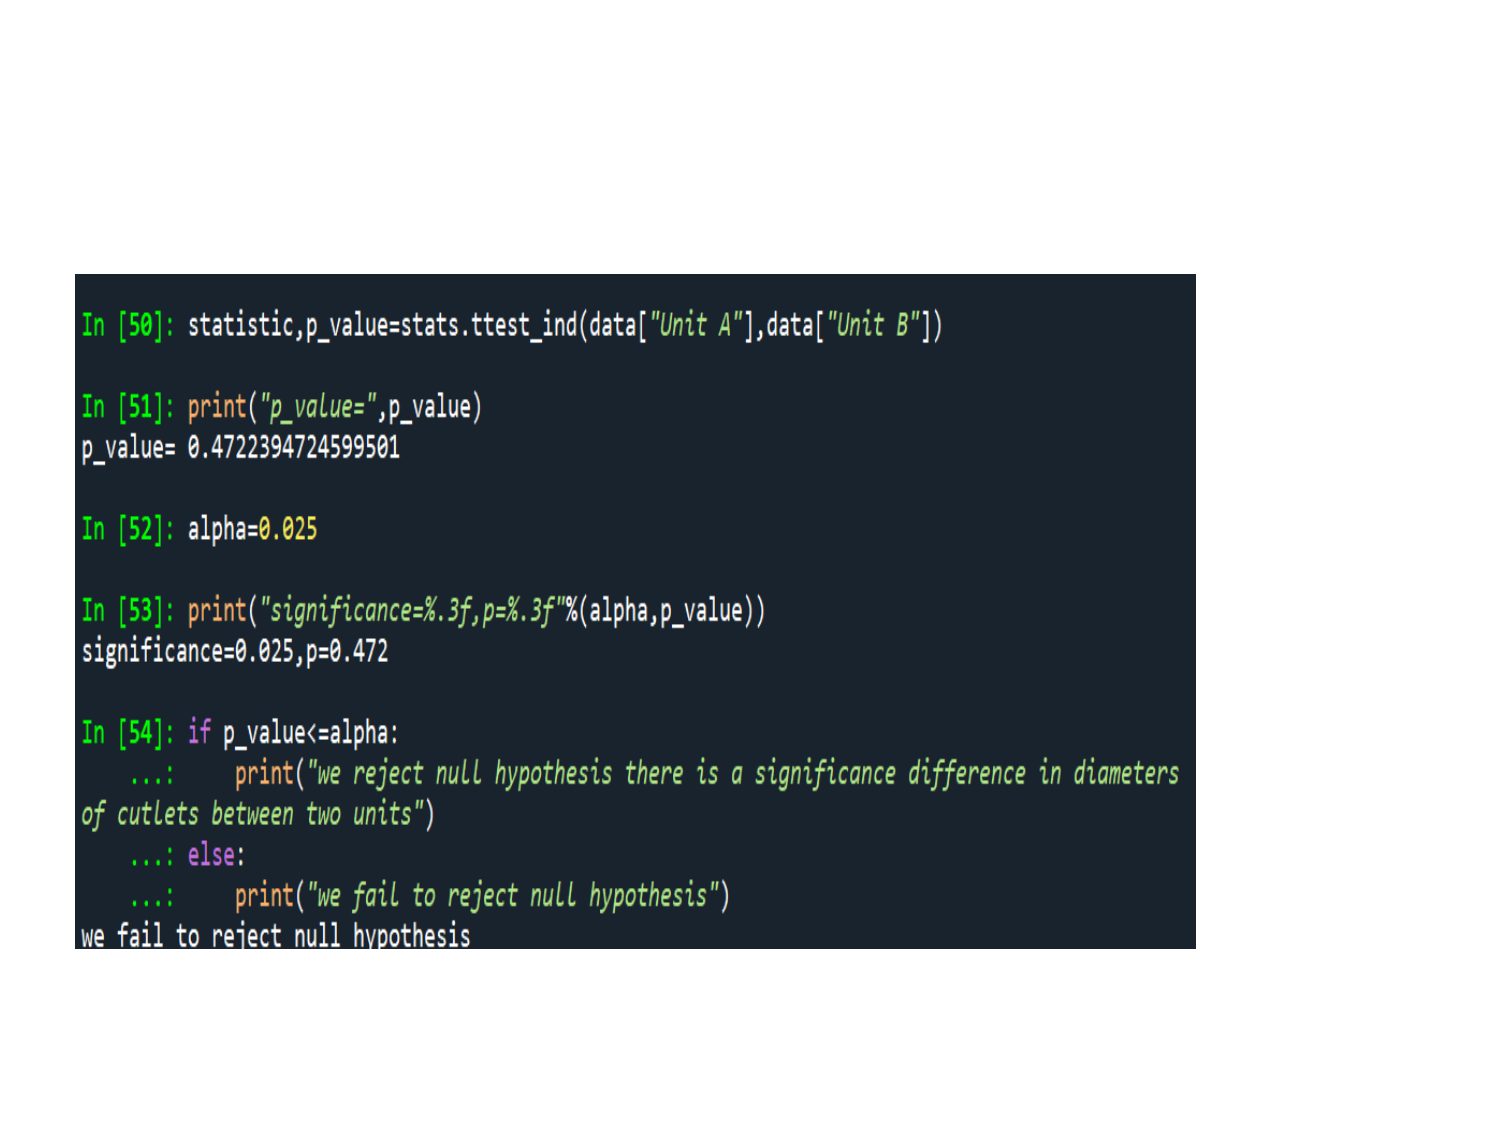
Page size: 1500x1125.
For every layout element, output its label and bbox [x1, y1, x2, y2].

list [74, 274, 1196, 949]
